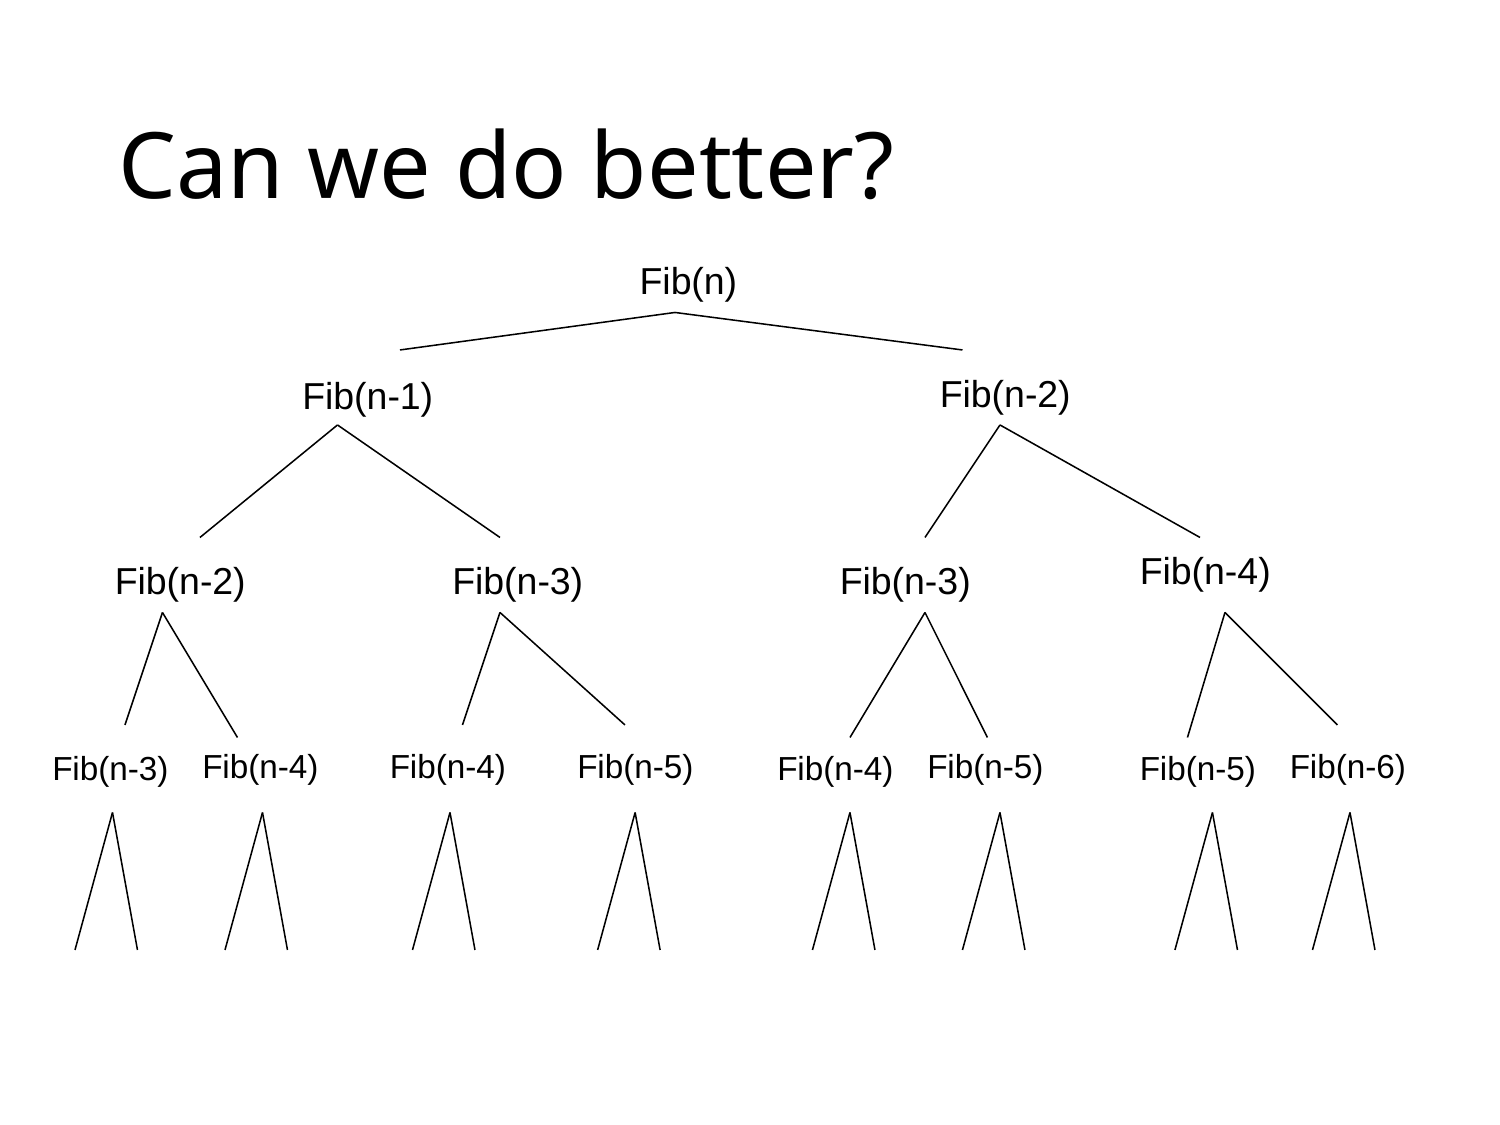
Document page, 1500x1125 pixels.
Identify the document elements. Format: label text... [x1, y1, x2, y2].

text_box Fib(n-4) [187, 737, 338, 793]
text_box Fib(n-6) [1274, 737, 1425, 793]
text_box Fib(n-5) [562, 737, 713, 793]
text_box Fib(n-3) [437, 549, 638, 610]
text_box Fib(n-5) [1124, 739, 1275, 795]
text_box Fib(n-2) [99, 549, 300, 610]
text_box Fib(n-3) [825, 549, 1025, 610]
text_box Fib(n-5) [912, 737, 1063, 793]
text_box Fib(n-4) [1125, 539, 1325, 600]
text_box Fib(n-4) [374, 737, 525, 793]
text_box Fib(n-2) [924, 362, 1125, 423]
text_box Fib(n) [624, 249, 775, 310]
text_box Fib(n-1) [287, 364, 488, 425]
text_box Fib(n-3) [37, 739, 188, 795]
text_box Fib(n-4) [762, 739, 913, 795]
title Can we do better? [103, 59, 1397, 278]
